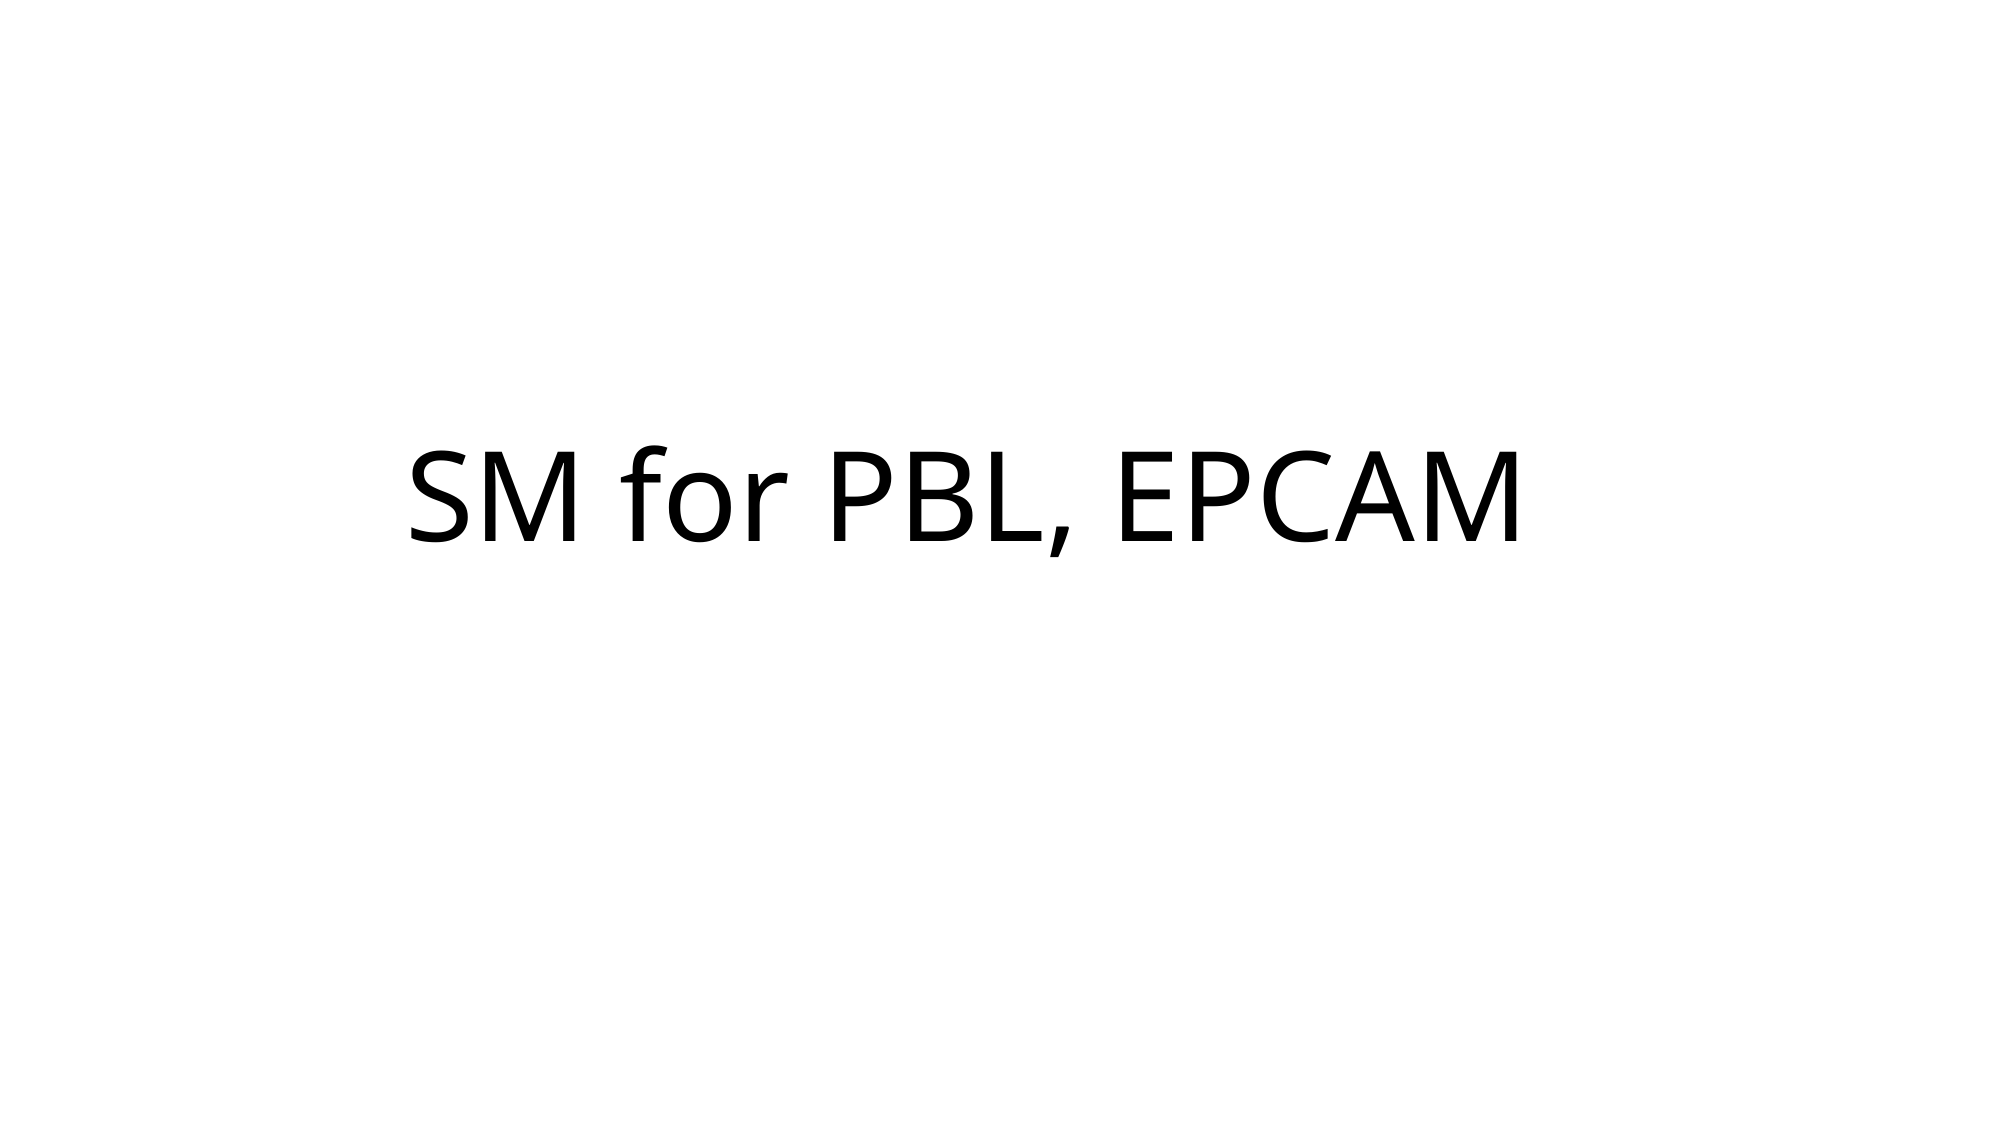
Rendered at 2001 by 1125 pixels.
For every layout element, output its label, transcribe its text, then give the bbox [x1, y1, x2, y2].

title SM for PBL, EPCAM [249, 184, 1750, 576]
